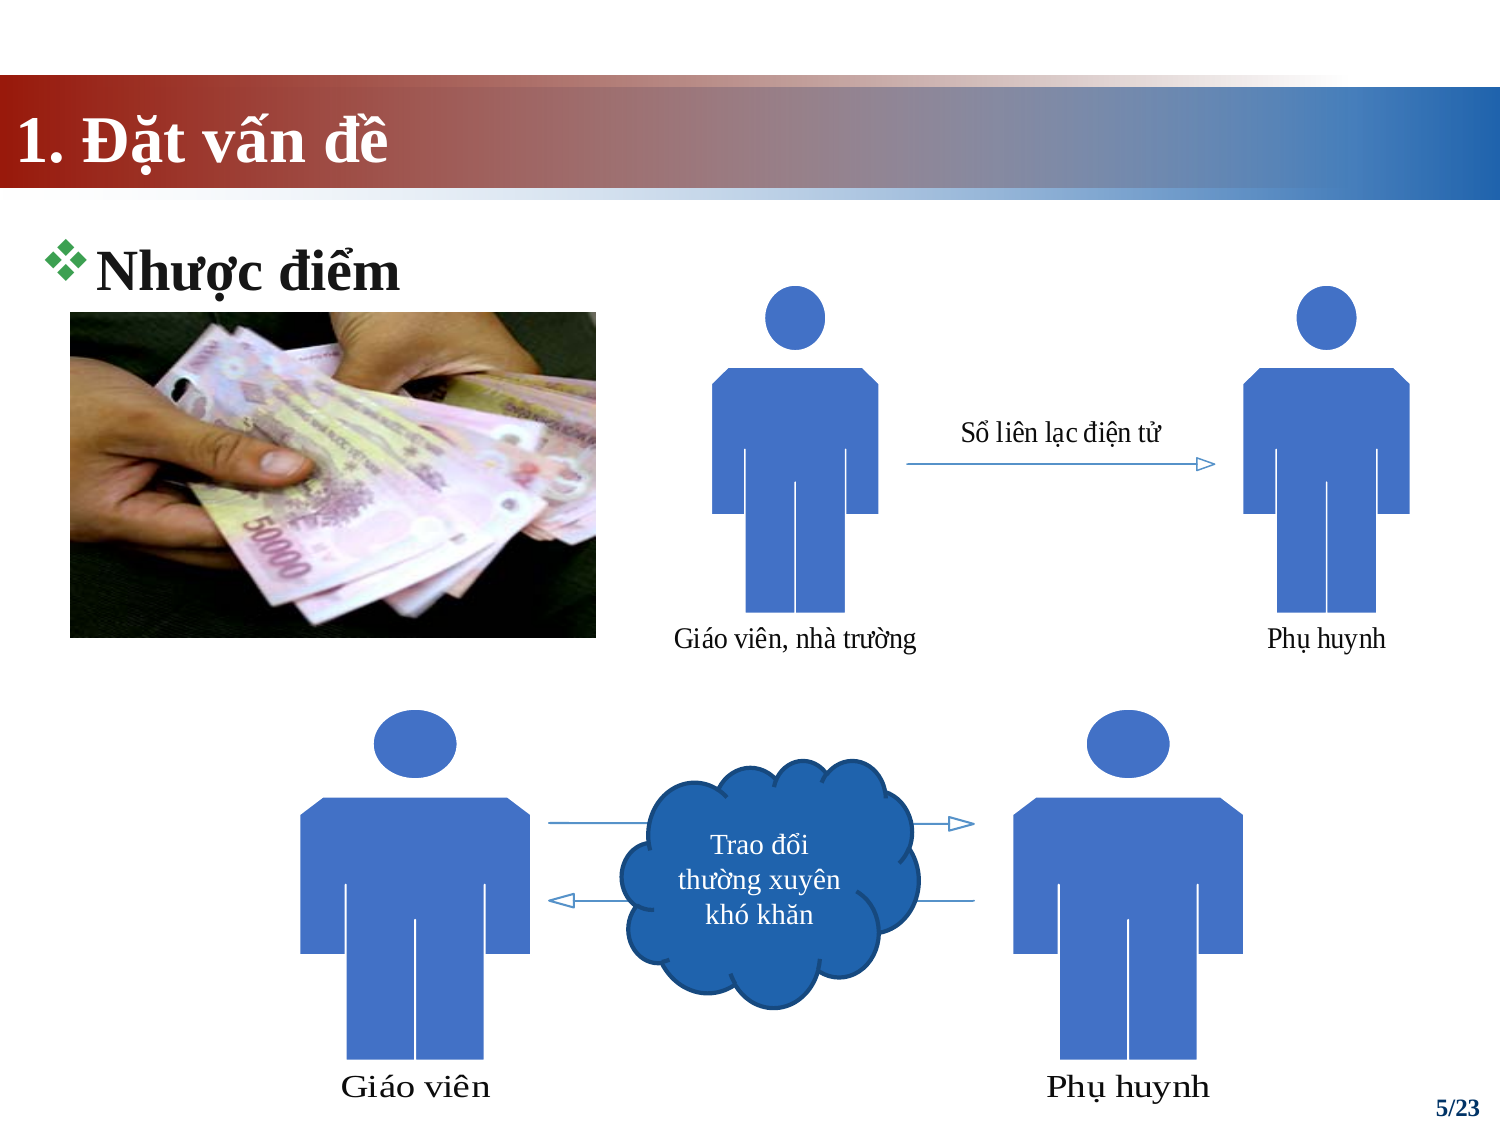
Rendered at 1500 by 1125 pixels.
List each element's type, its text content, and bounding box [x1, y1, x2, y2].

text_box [295, 705, 1246, 1121]
list Nhược điểm [24, 224, 1500, 1061]
slide_number 5/23 [1247, 1083, 1496, 1125]
title 1. Đặt vấn đề [0, 89, 1351, 183]
picture [69, 312, 596, 639]
picture [657, 281, 1412, 670]
